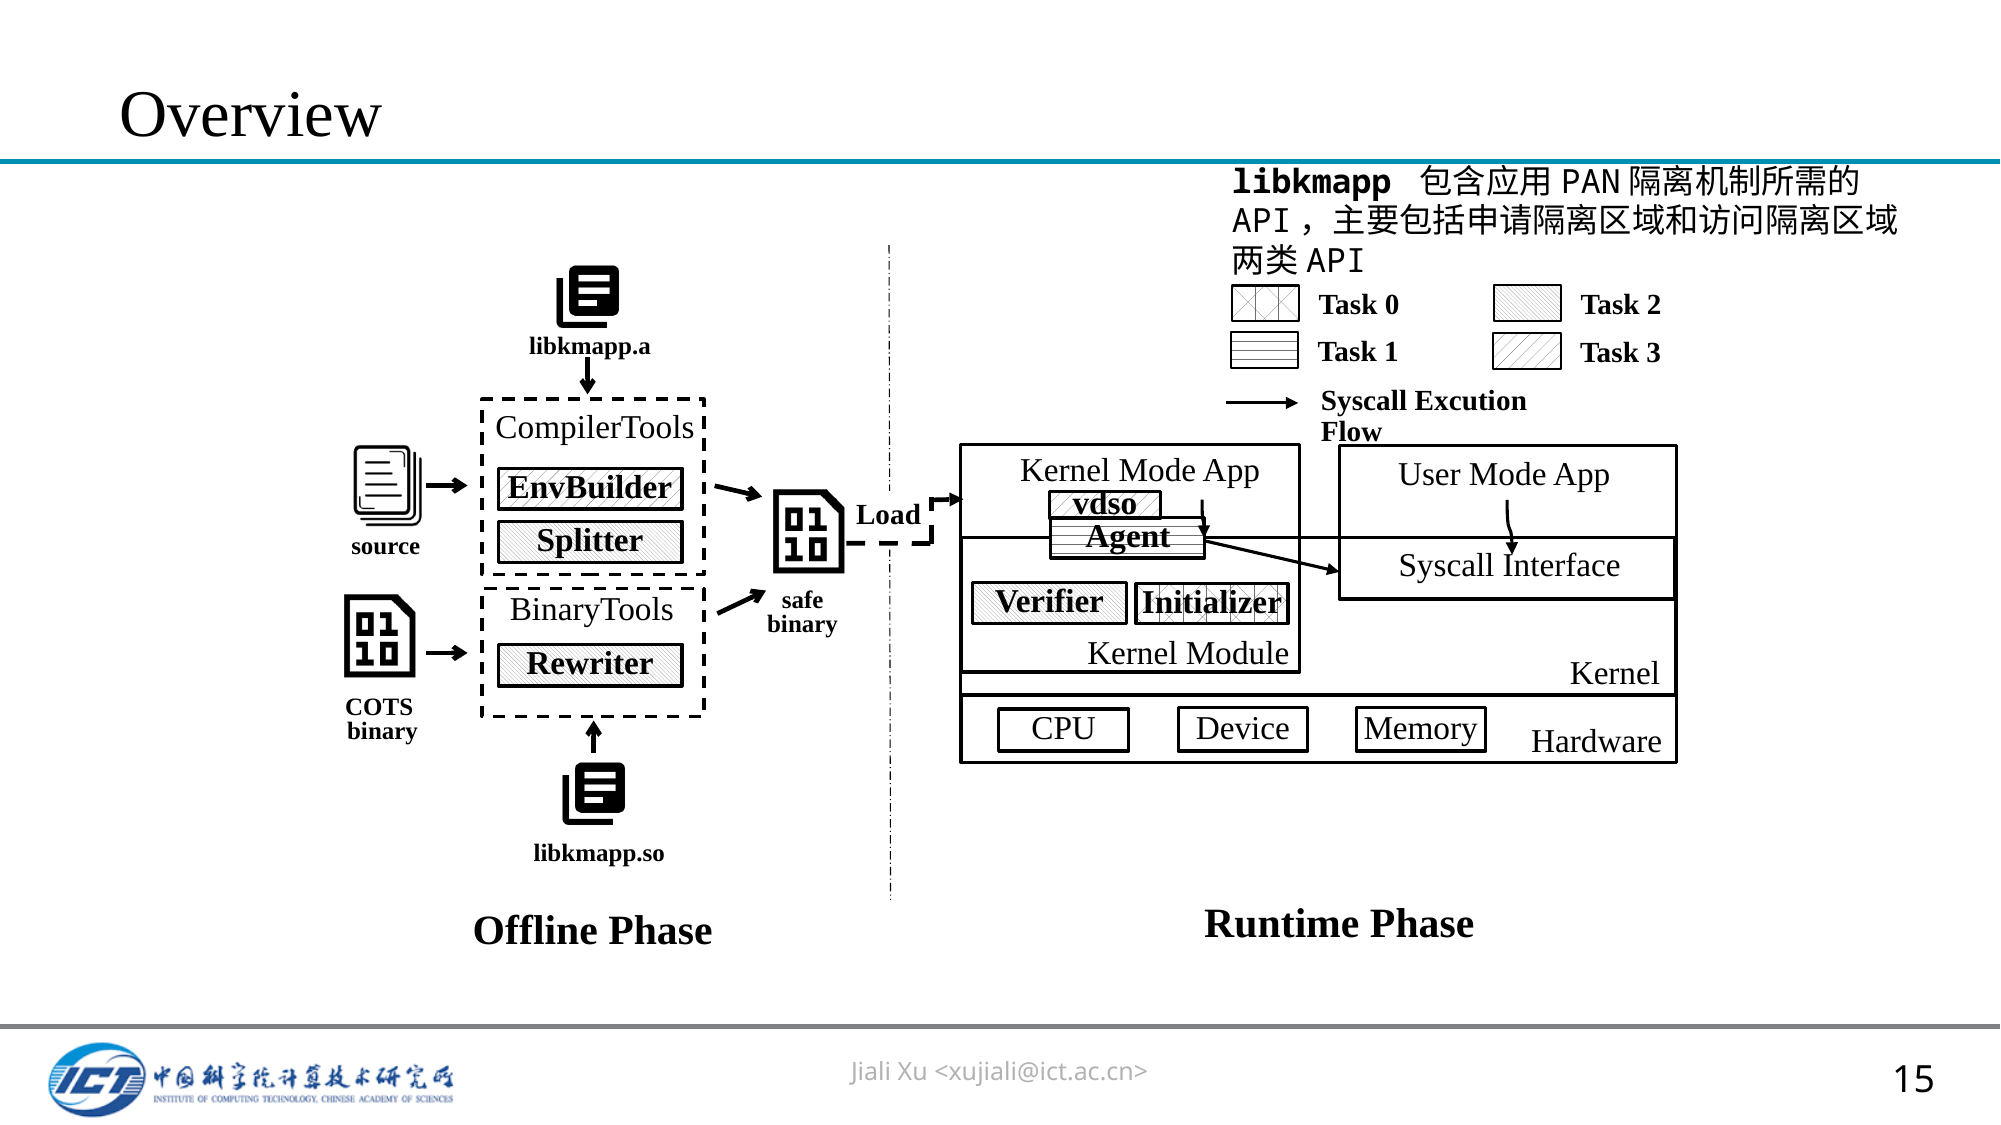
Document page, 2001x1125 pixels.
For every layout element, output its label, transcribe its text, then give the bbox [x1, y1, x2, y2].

text_box Offline Phase [457, 900, 728, 961]
footer Jiali Xu <xujiali@ict.ac.cn> [662, 1042, 1338, 1103]
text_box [285, 245, 1714, 900]
title Overview [104, 22, 1762, 160]
slide_number 15 [1877, 1048, 1961, 1108]
picture [35, 1033, 490, 1125]
text_box libkmapp 包含应用PAN隔离机制所需的API，主要包括申请隔离区域和访问隔离区域两类API [1217, 152, 1940, 287]
text_box Runtime Phase [1189, 900, 1490, 955]
